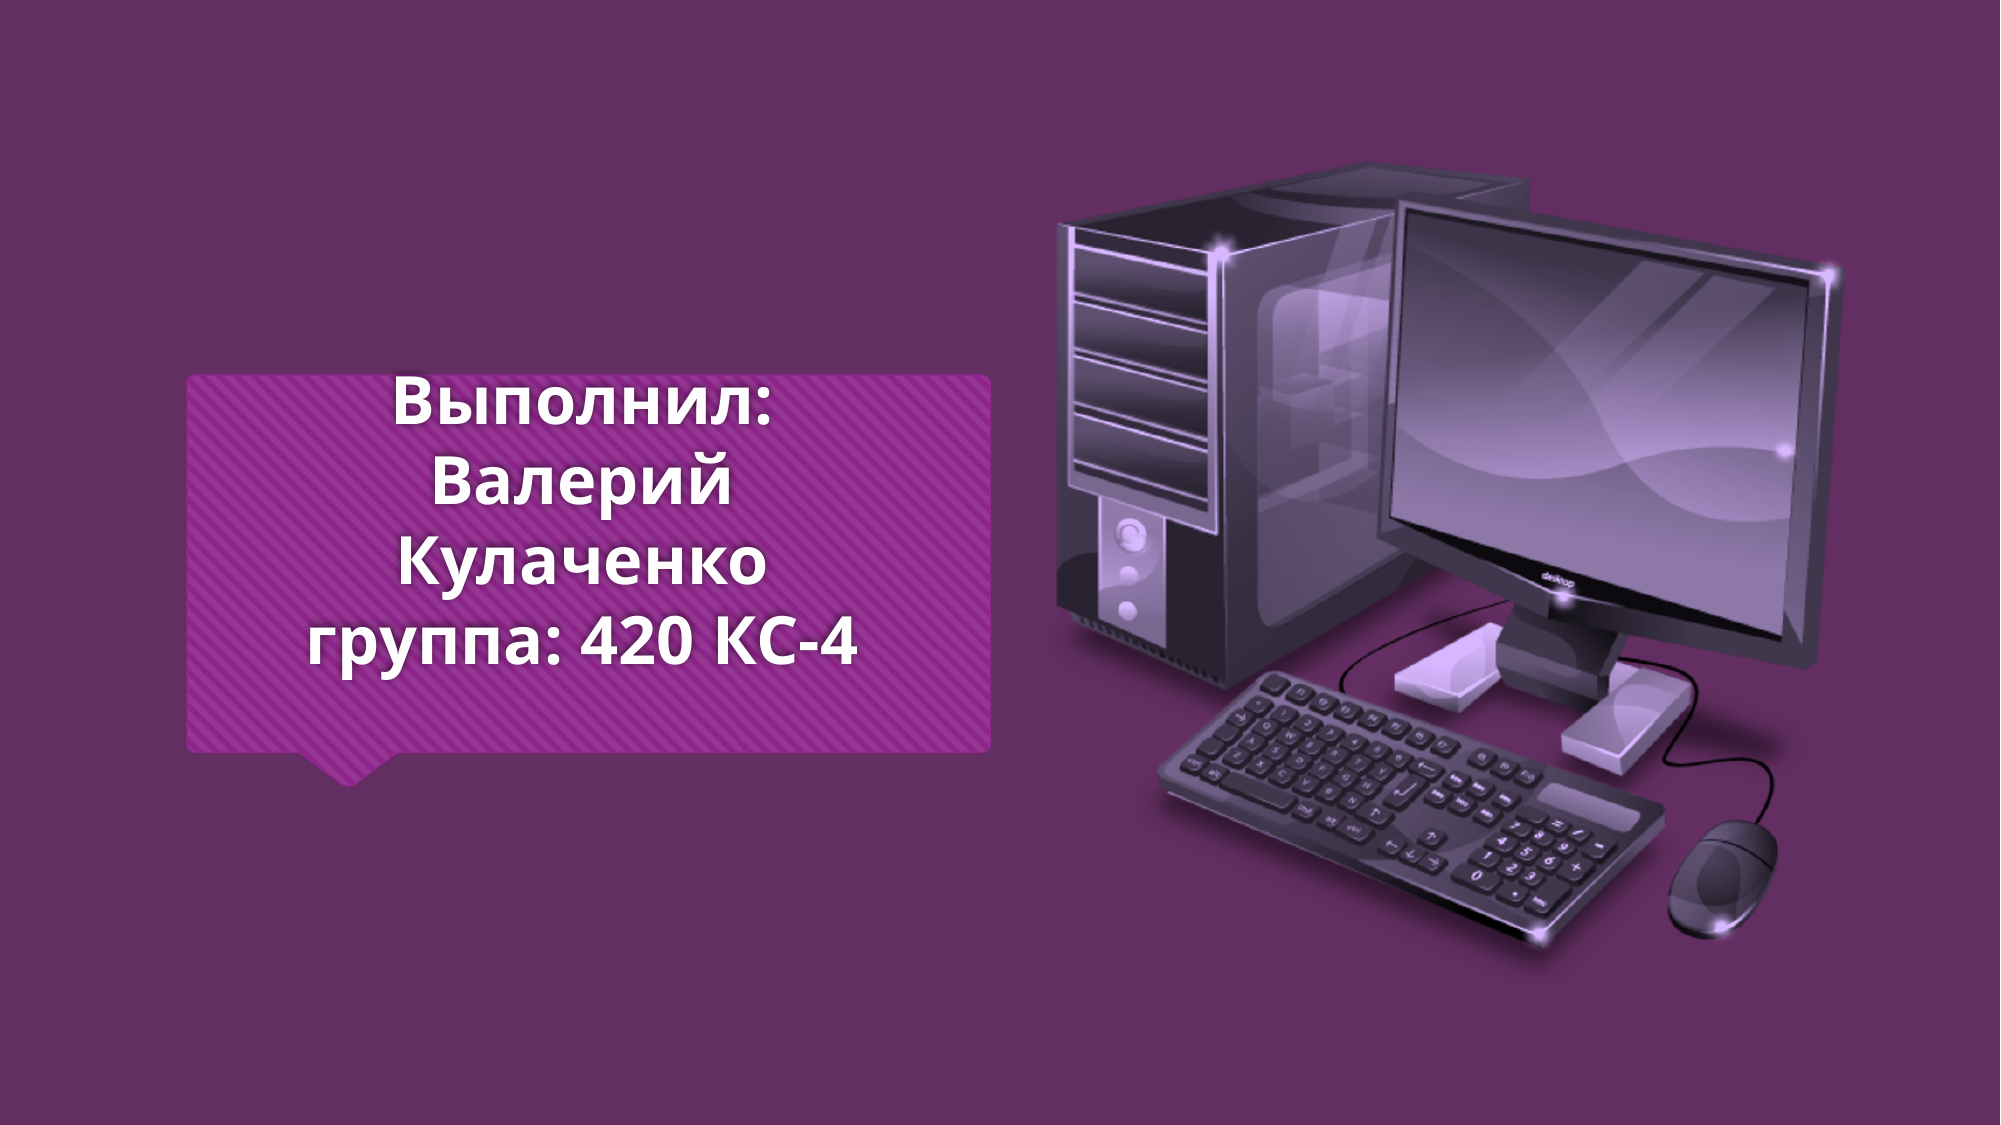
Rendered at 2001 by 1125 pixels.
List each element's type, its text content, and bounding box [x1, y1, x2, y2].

title Выполнил: Валерий Кулаченко группа: 420 КС-4 [222, 375, 942, 685]
picture [1035, 144, 1874, 983]
